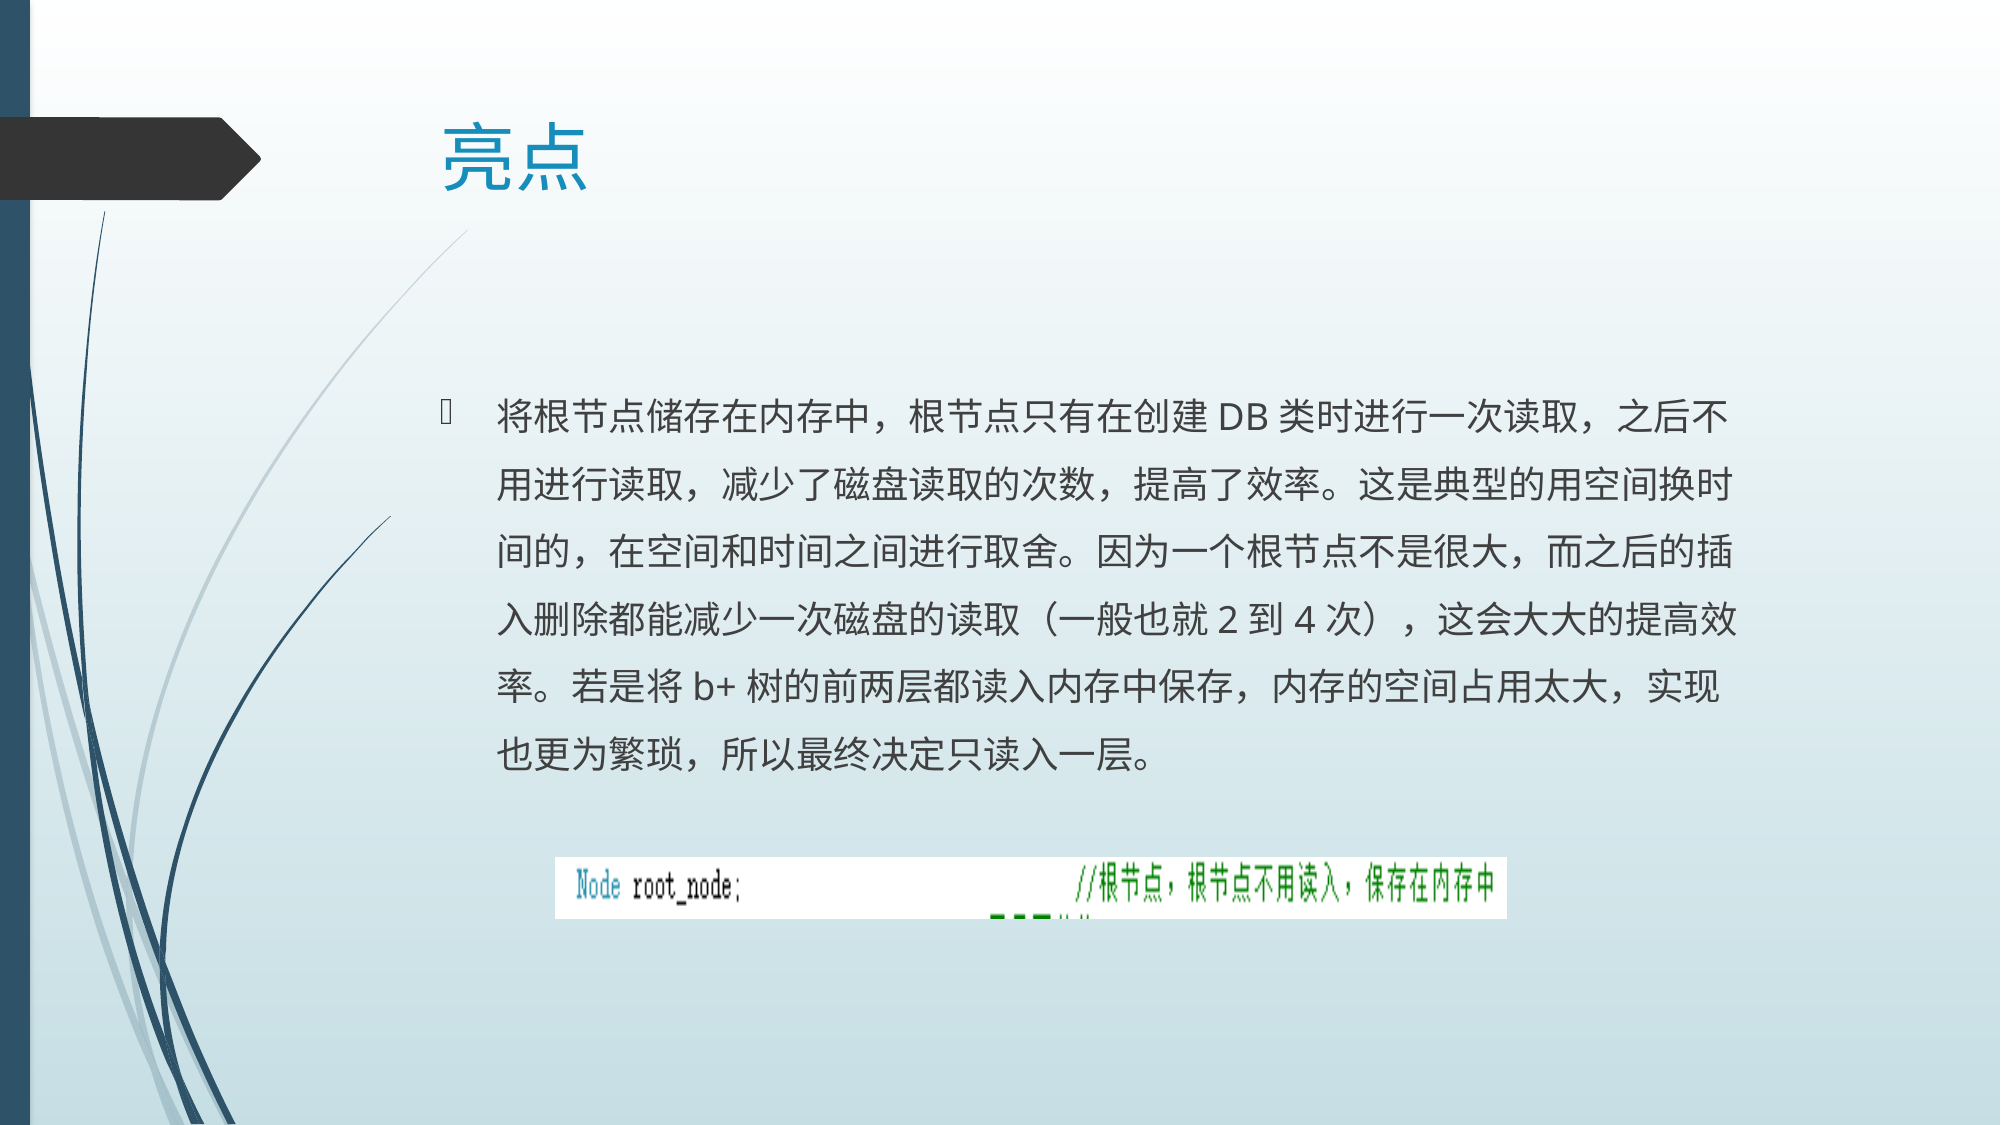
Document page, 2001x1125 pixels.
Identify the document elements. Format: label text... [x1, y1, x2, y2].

list 将根节点储存在内存中，根节点只有在创建DB类时进行一次读取，之后不用进行读取，减少了磁盘读取的次数，提高了效率。这是典型的用空间换时间的，在空间和时间之间进行取舍。因为一个根节点不是很大，而之后的插入删除都能减少一次磁盘的读取（一般也就2到4次），这会大大的提高效率。若是将b+树的前两层都读入内存中保存，内存的空间占用太大，实现也更为繁琐，所以最终决定只读入一层。 [424, 363, 1754, 970]
title 亮点 [425, 102, 1888, 313]
picture [555, 857, 1507, 920]
